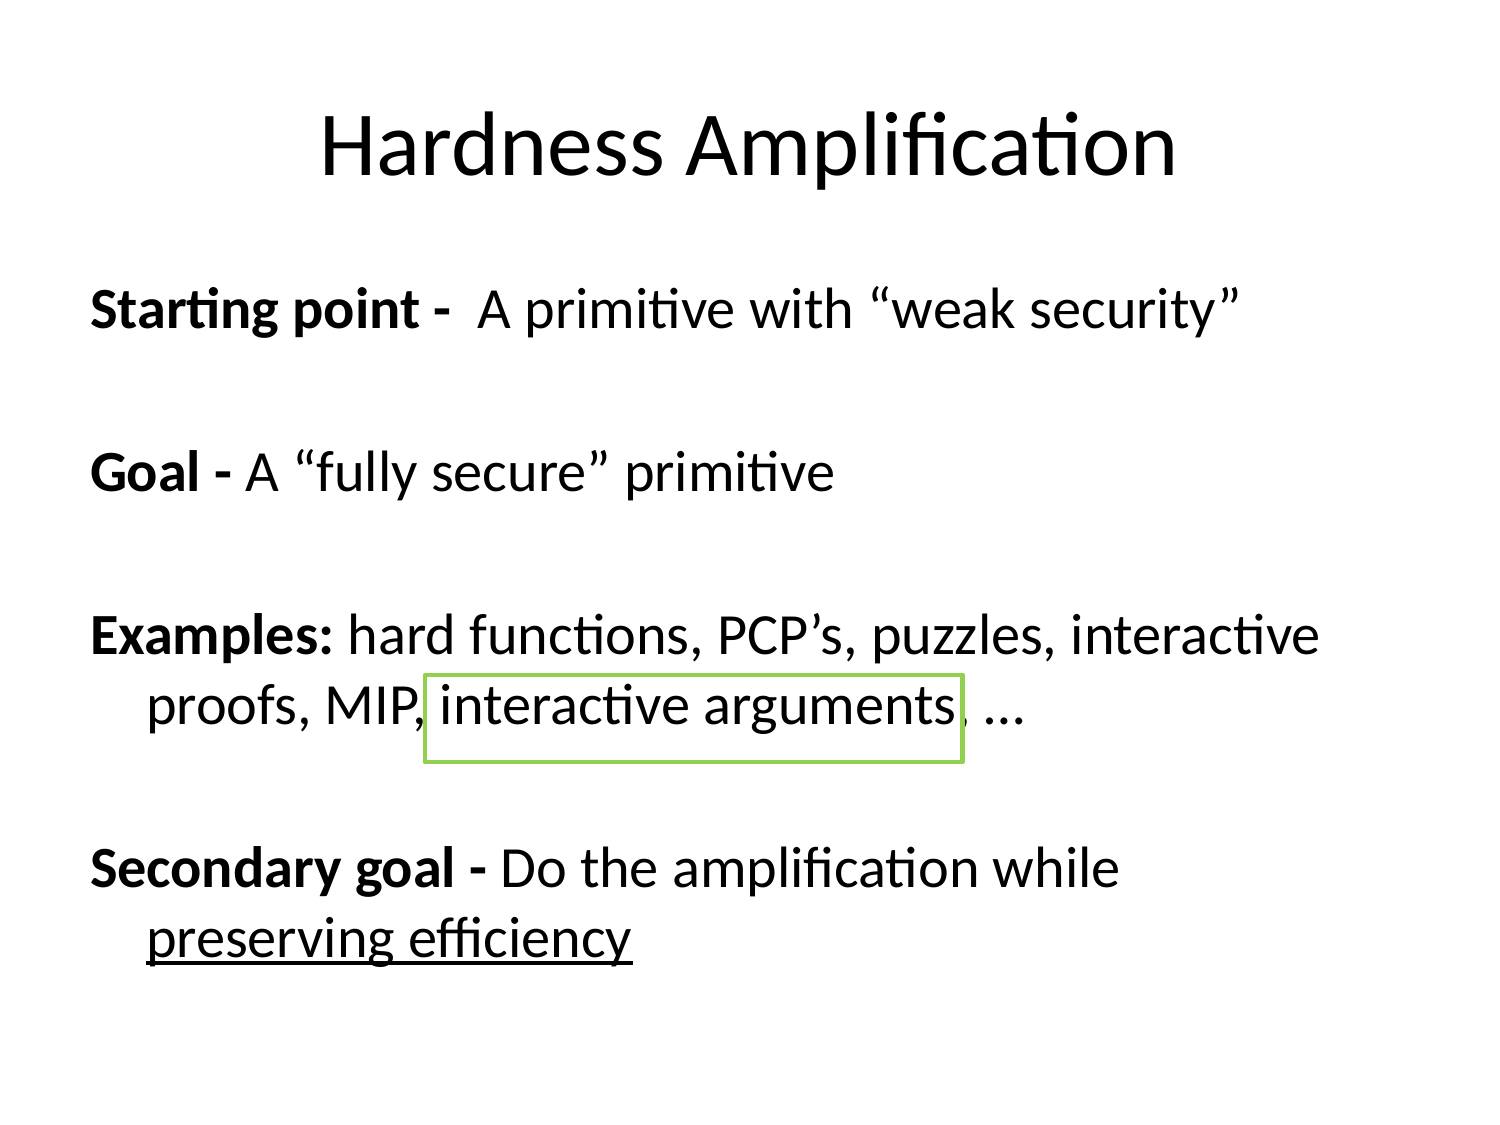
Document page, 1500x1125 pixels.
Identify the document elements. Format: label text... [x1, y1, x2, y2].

title Hardness Amplification [75, 45, 1425, 233]
text_box [423, 673, 965, 764]
list Starting point - A primitive with “weak security” Goal - A “fully secure” primitive Examples: hard functions, PCP’s, puzzles, interactive proofs, MIP, interactive arguments, … Secondary goal - Do the amplification while preserving efficiency [75, 262, 1475, 1013]
